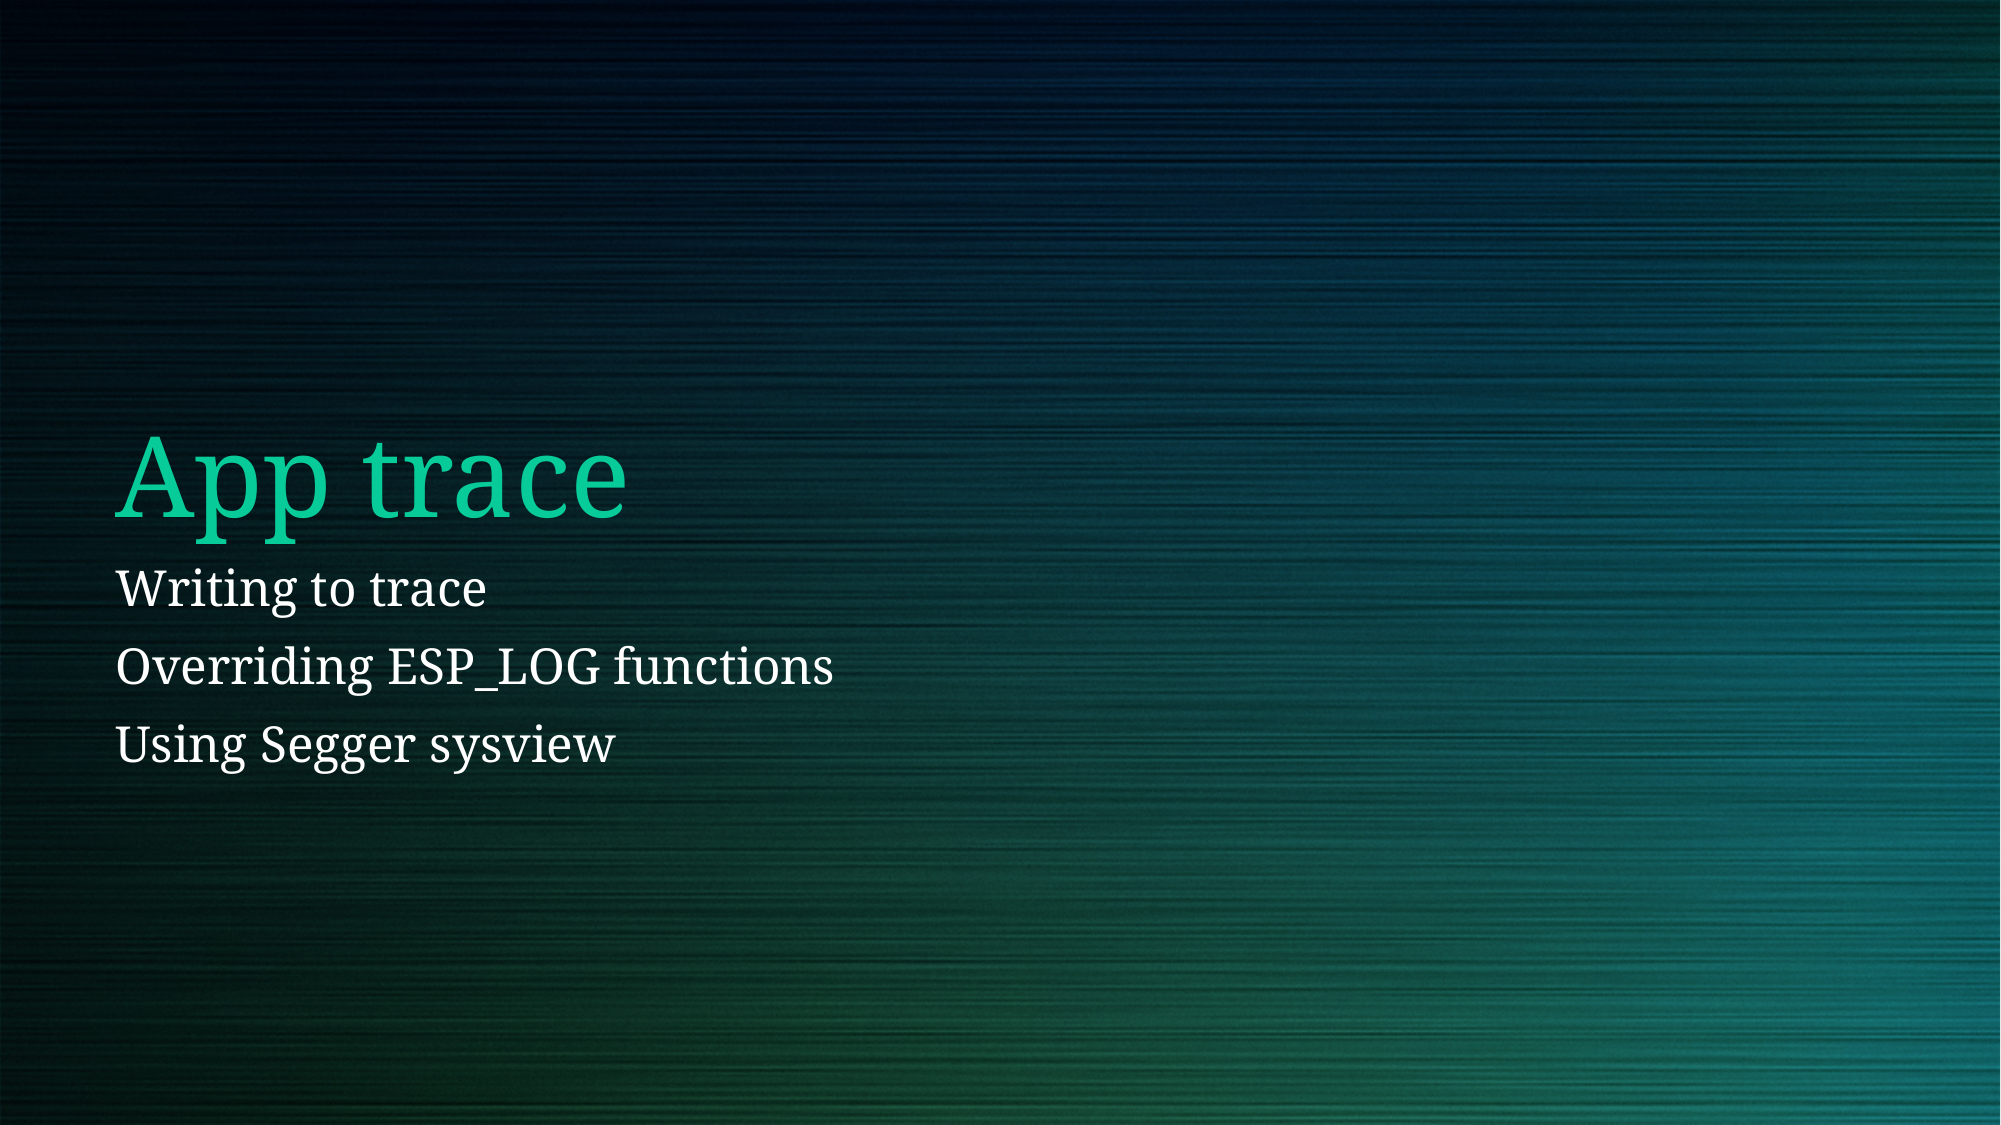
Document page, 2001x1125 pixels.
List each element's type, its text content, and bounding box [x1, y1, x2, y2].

picture [0, 0, 2001, 1125]
title App trace [100, 43, 1451, 549]
list Writing to trace Overriding ESP_LOG functions Using Segger sysview [100, 555, 1451, 781]
